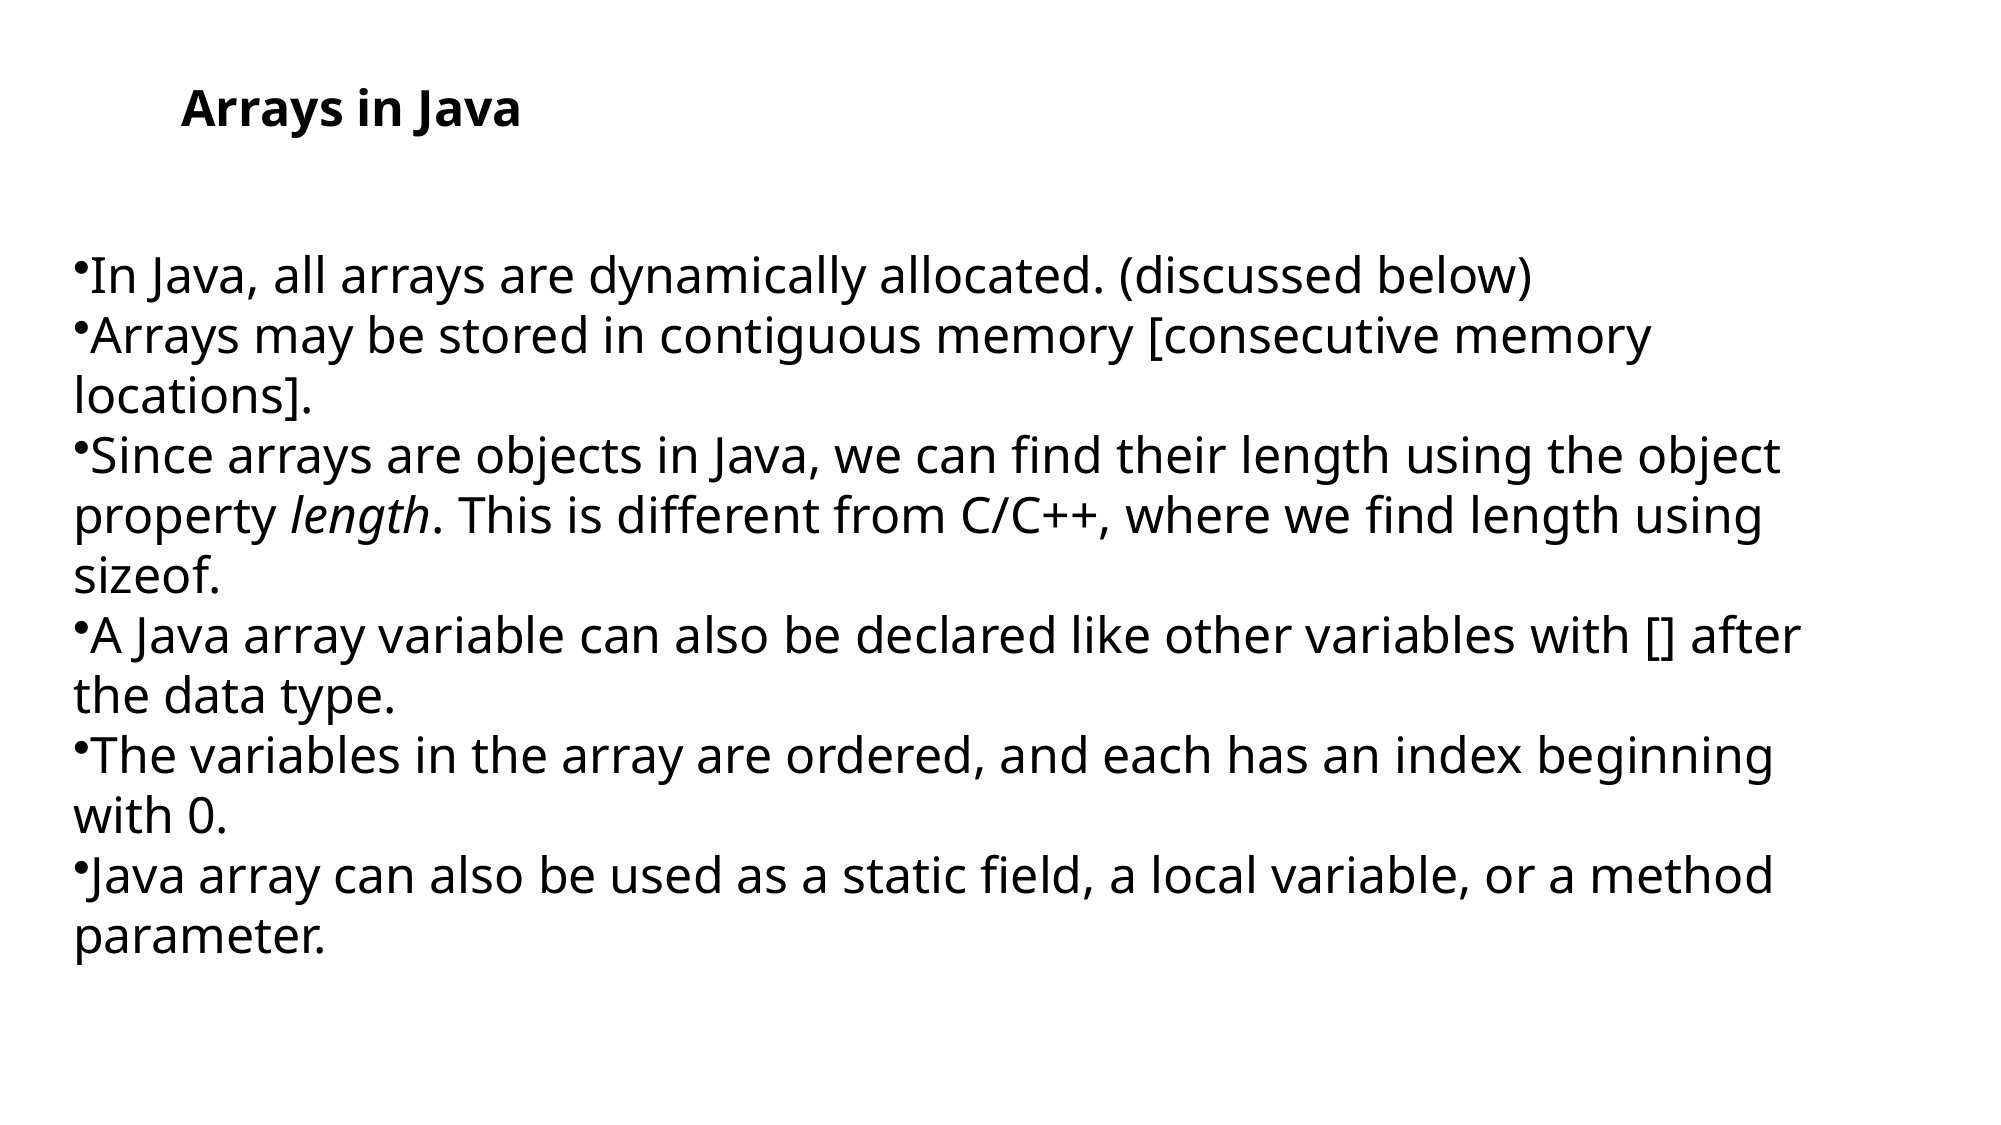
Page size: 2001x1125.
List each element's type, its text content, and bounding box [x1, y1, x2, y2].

text_box Arrays in Java [166, 69, 1418, 144]
text_box In Java, all arrays are dynamically allocated. (discussed below) Arrays may be stored in contiguous memory [consecutive memory locations]. Since arrays are objects in Java, we can find their length using the object property length. This is different from C/C++, where we find length using sizeof. A Java array variable can also be declared like other variables with [] after the data type. The variables in the array are ordered, and each has an index beginning with 0. Java array can also be used as a static field, a local variable, or a method parameter. [58, 236, 1871, 972]
